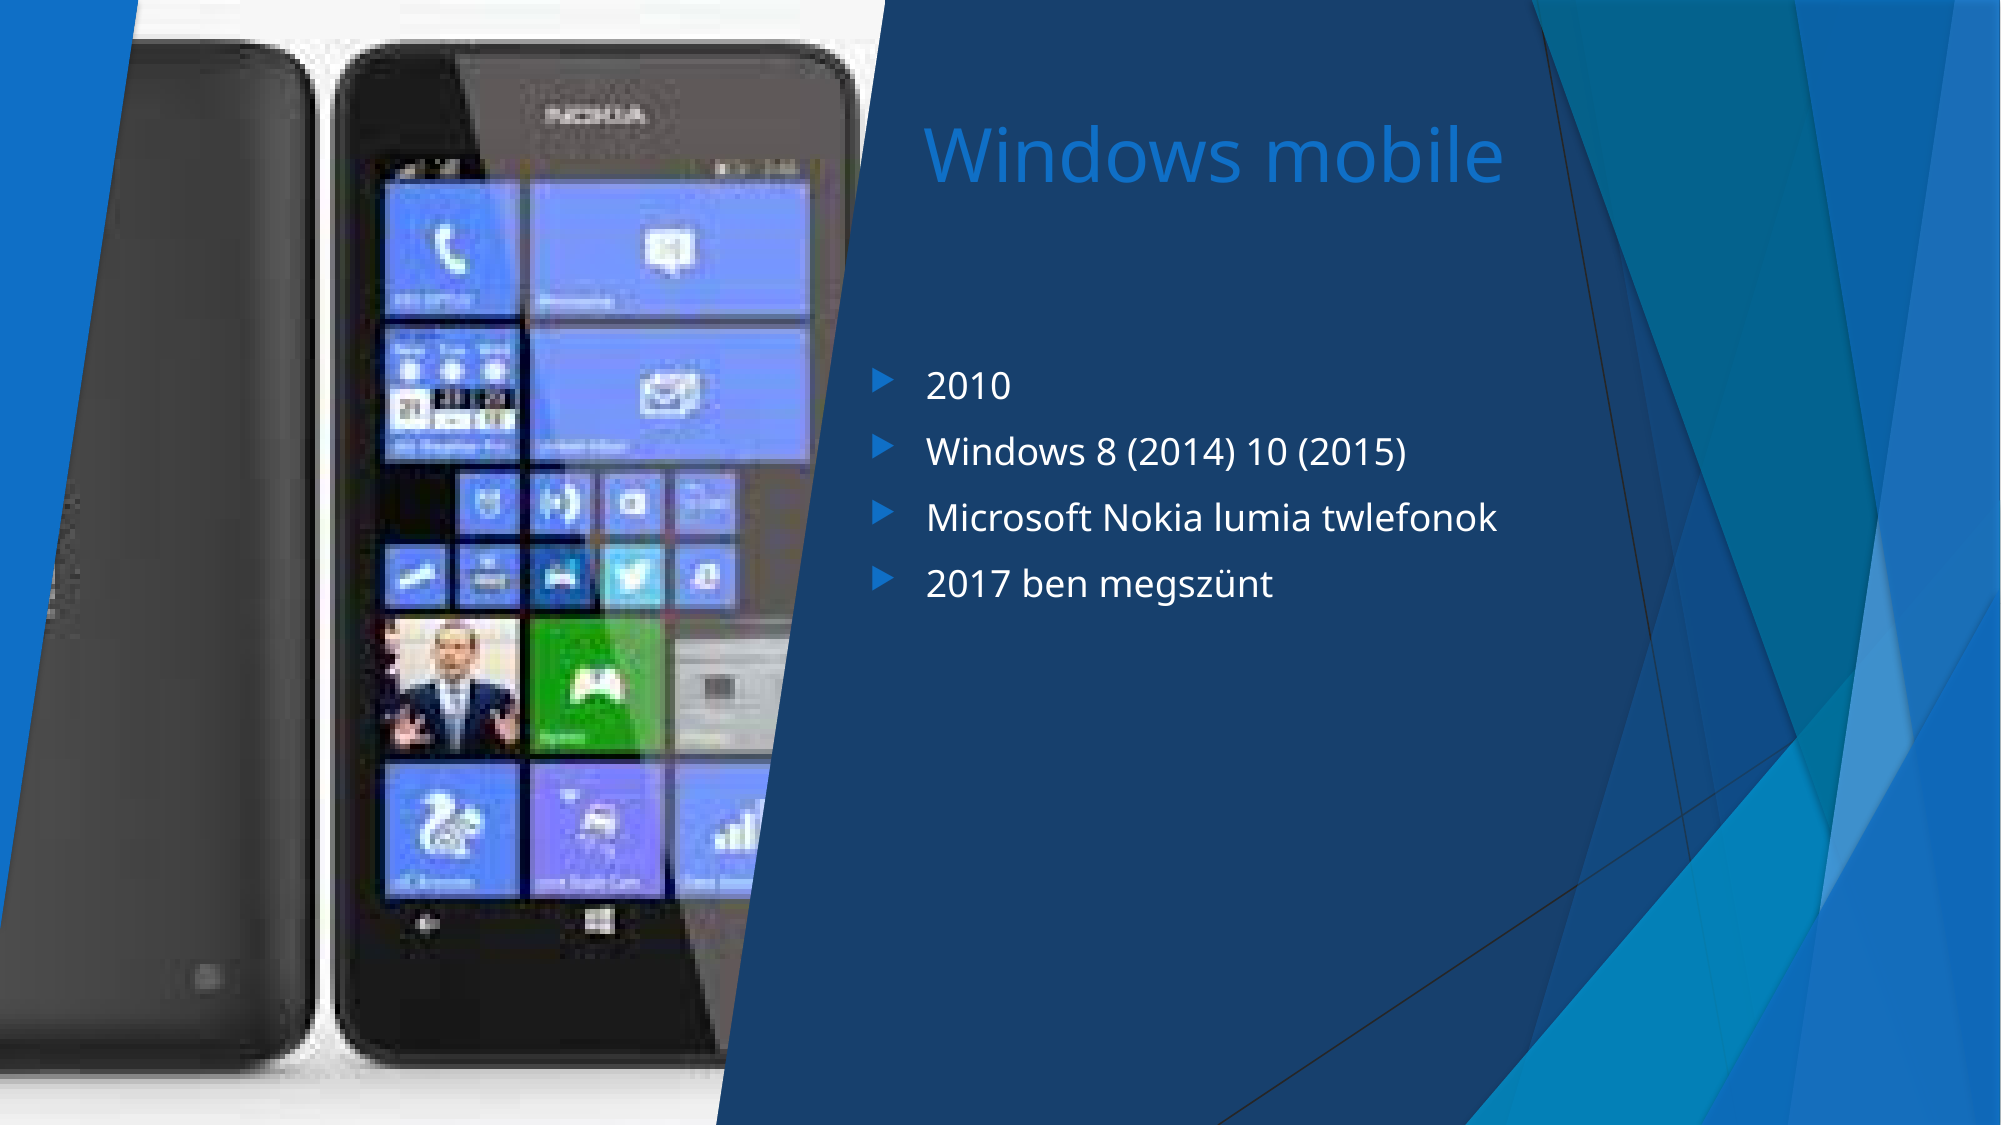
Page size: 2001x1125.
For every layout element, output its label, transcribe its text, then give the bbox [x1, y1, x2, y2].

picture [0, 0, 886, 1125]
list 2010 Windows 8 (2014) 10 (2015) Microsoft Nokia lumia twlefonok 2017 ben megszünt [890, 354, 1522, 992]
title Windows mobile [908, 99, 1522, 317]
